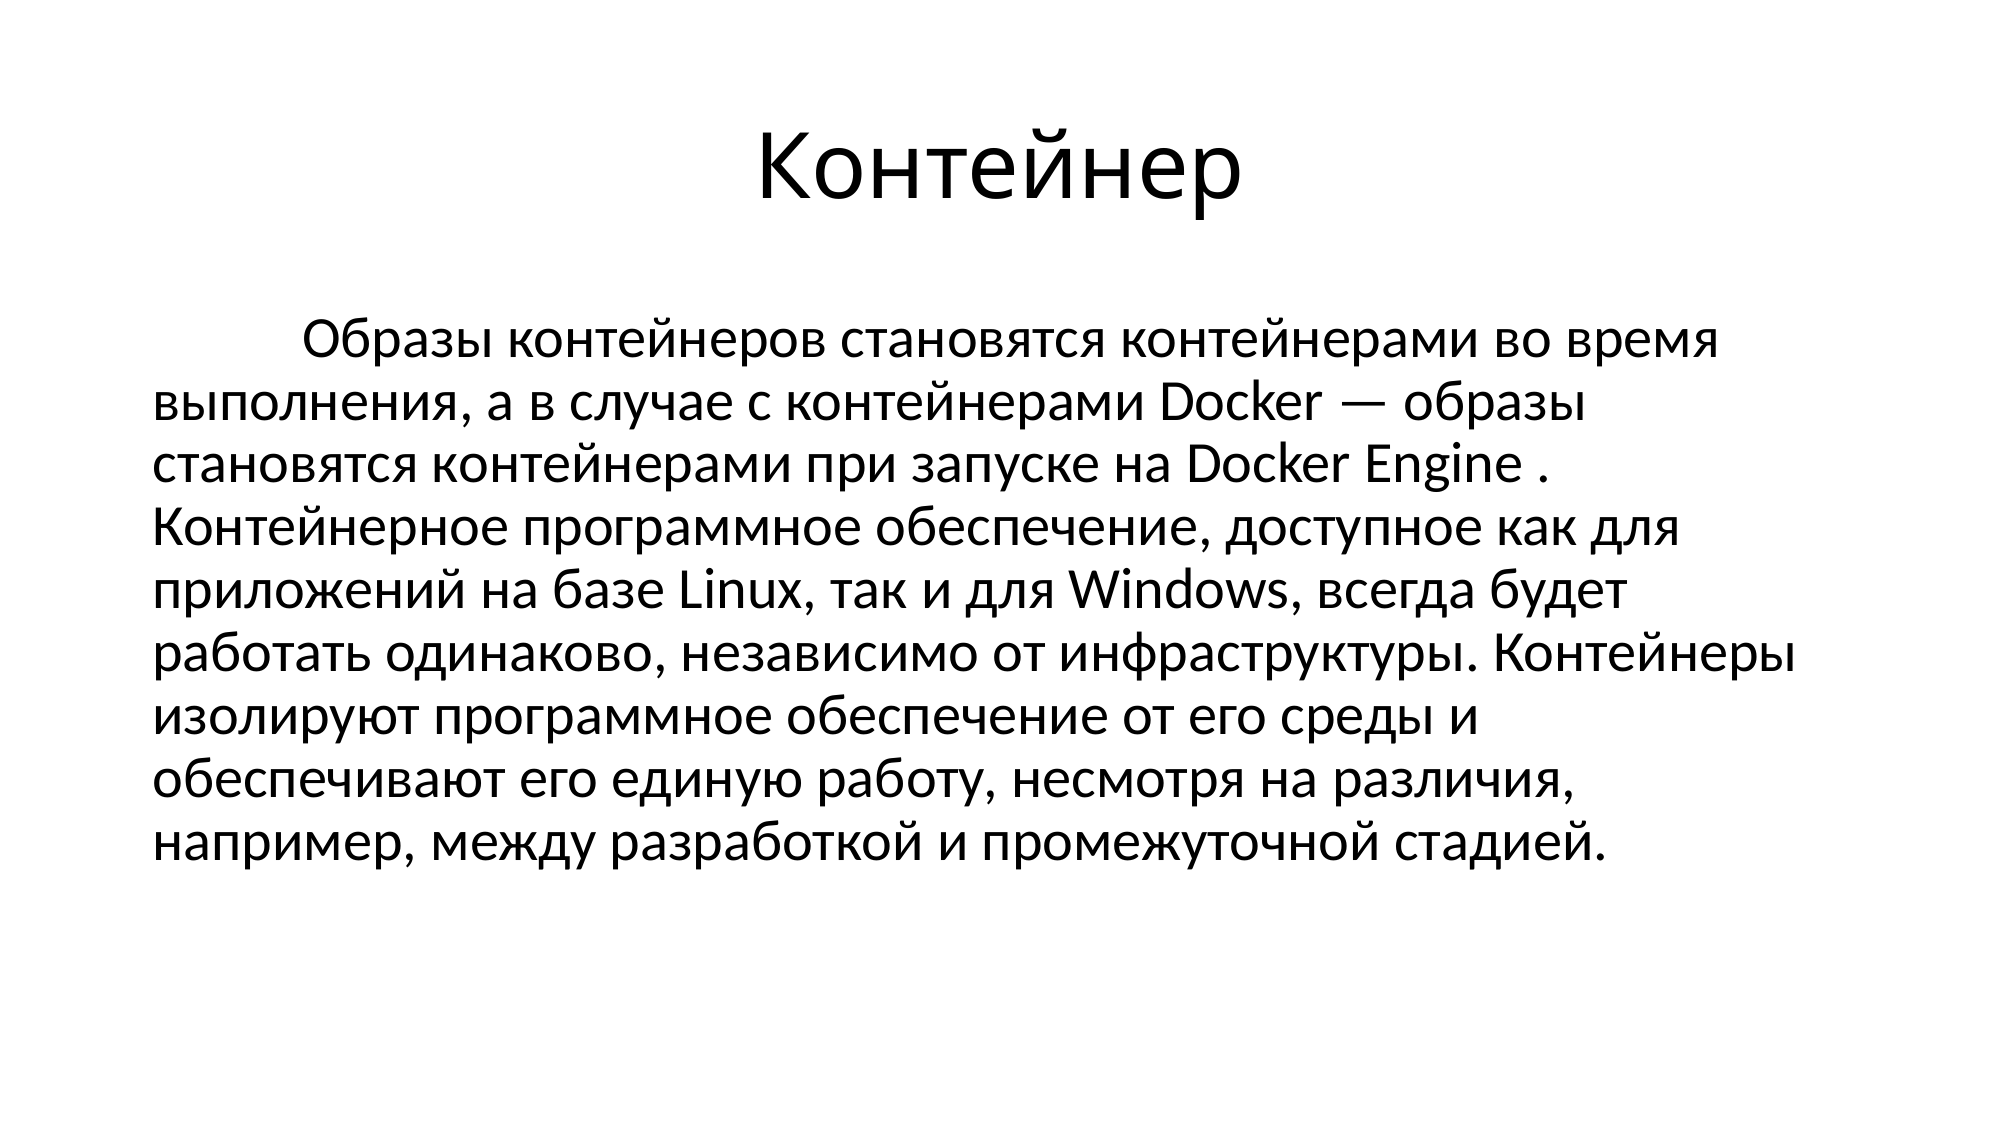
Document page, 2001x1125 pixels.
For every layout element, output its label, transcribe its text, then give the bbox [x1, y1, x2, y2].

title Контейнер [137, 59, 1863, 278]
list Образы контейнеров становятся контейнерами во время выполнения, а в случае с контейнерами Docker — образы становятся контейнерами при запуске на Docker Engine . Контейнерное программное обеспечение, доступное как для приложений на базе Linux, так и для Windows, всегда будет работать одинаково, независимо от инфраструктуры. Контейнеры изолируют программное обеспечение от его среды и обеспечивают его единую работу, несмотря на различия, например, между разработкой и промежуточной стадией. [137, 299, 1863, 1014]
